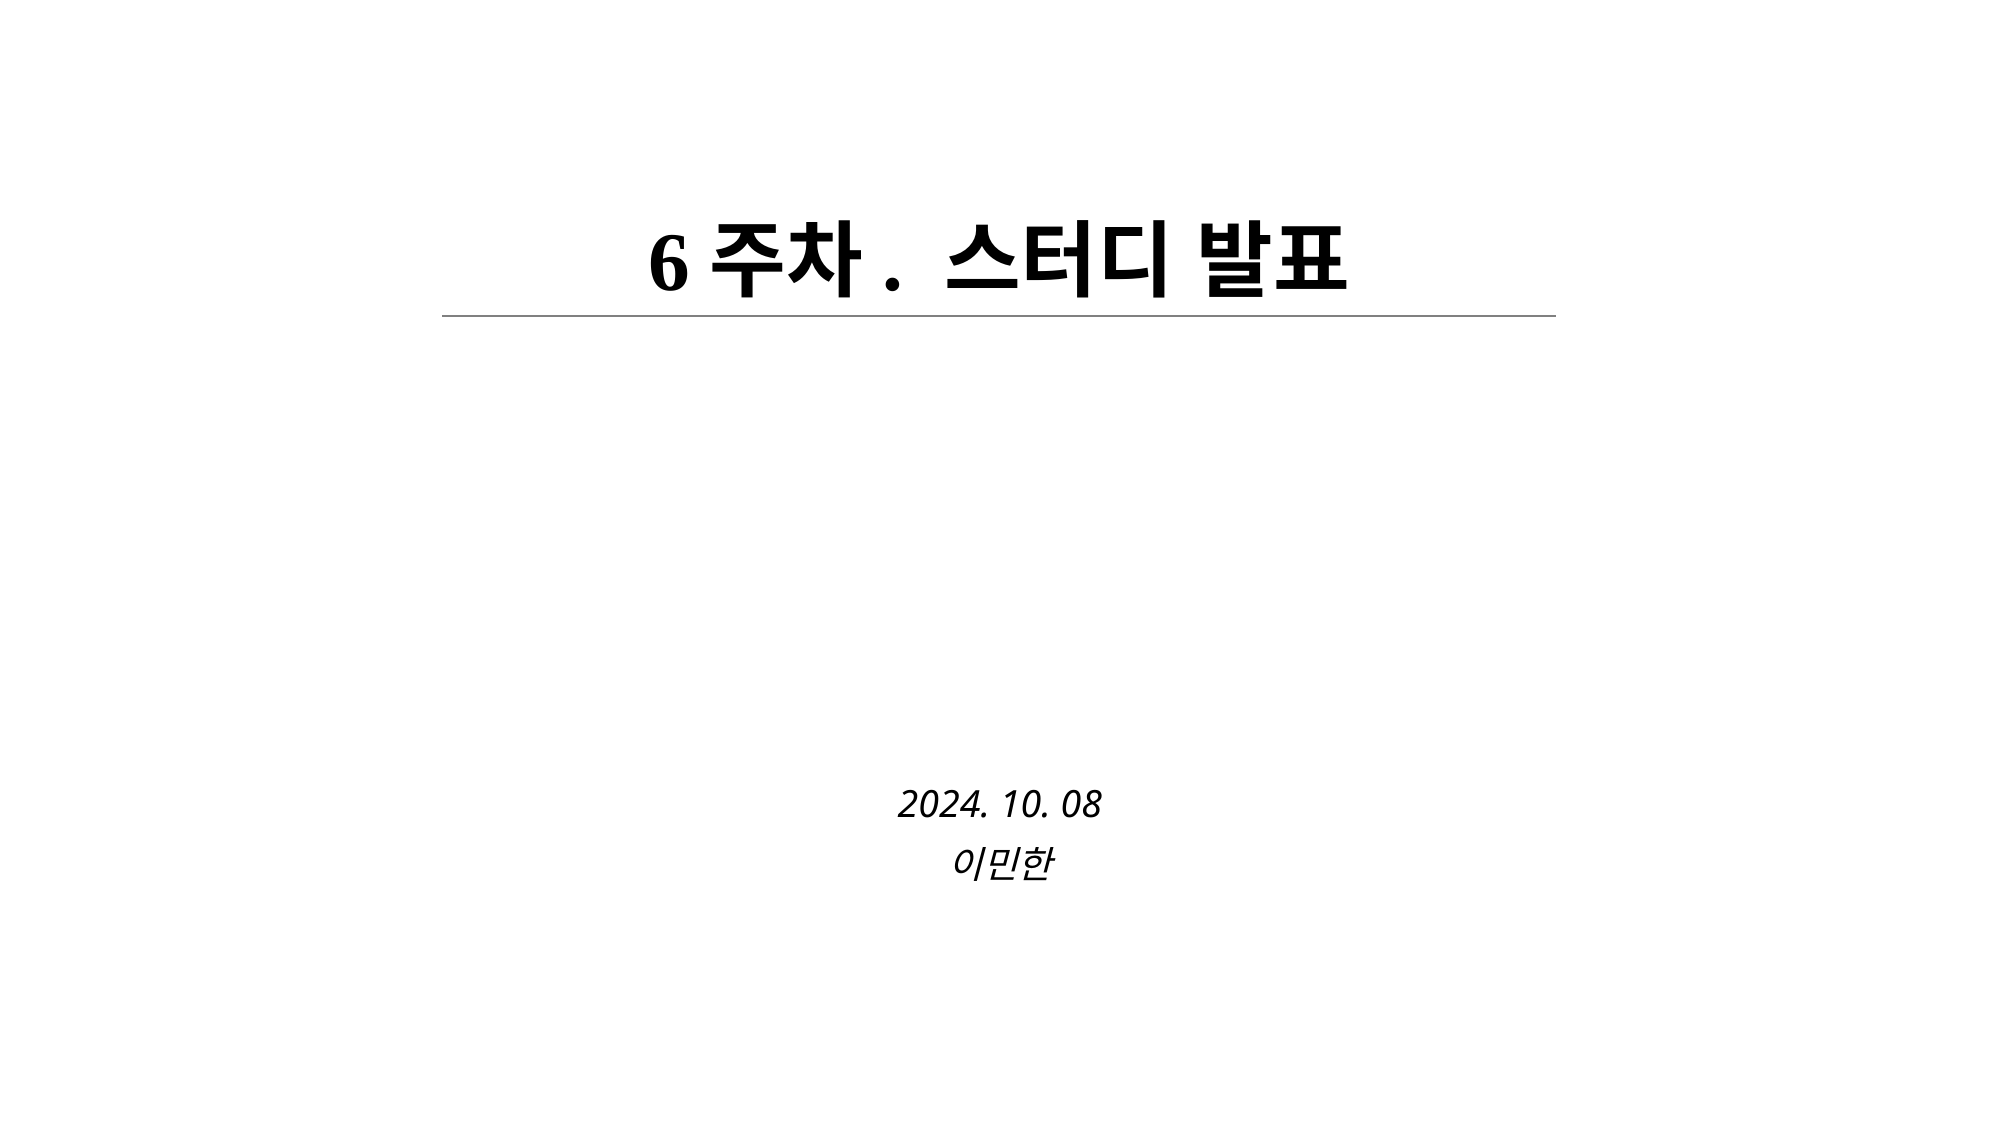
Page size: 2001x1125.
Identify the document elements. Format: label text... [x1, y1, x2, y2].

text_box 6주차. 스터디 발표 [439, 200, 1559, 315]
text_box 2024. 10. 08 [744, 773, 1256, 833]
text_box 이민한 [824, 833, 1177, 894]
